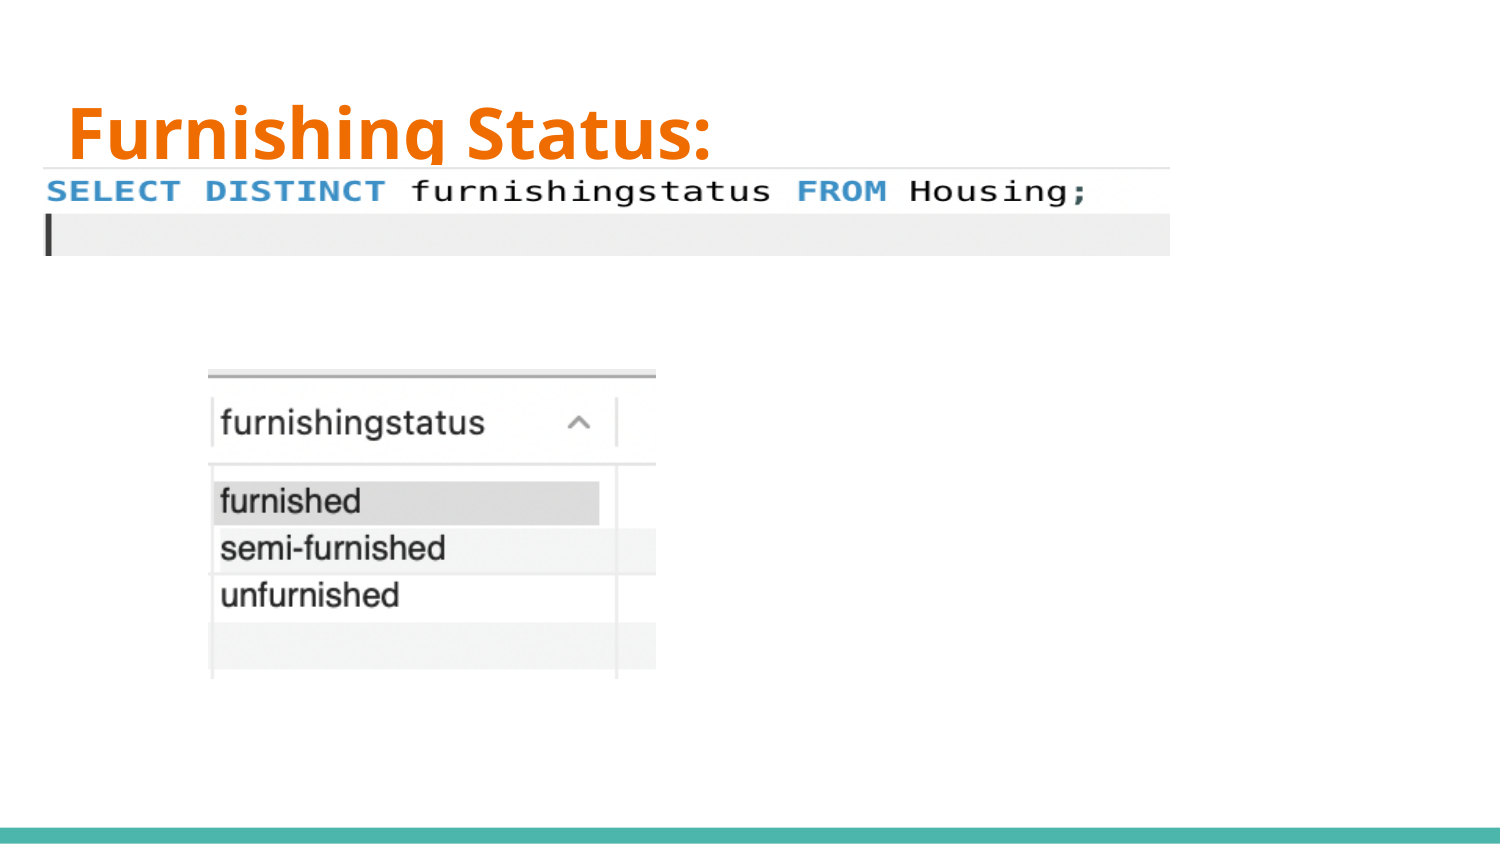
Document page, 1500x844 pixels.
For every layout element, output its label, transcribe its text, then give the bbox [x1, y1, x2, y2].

picture [42, 165, 1170, 257]
picture [208, 369, 656, 680]
title Furnishing Status: [51, 72, 1449, 189]
